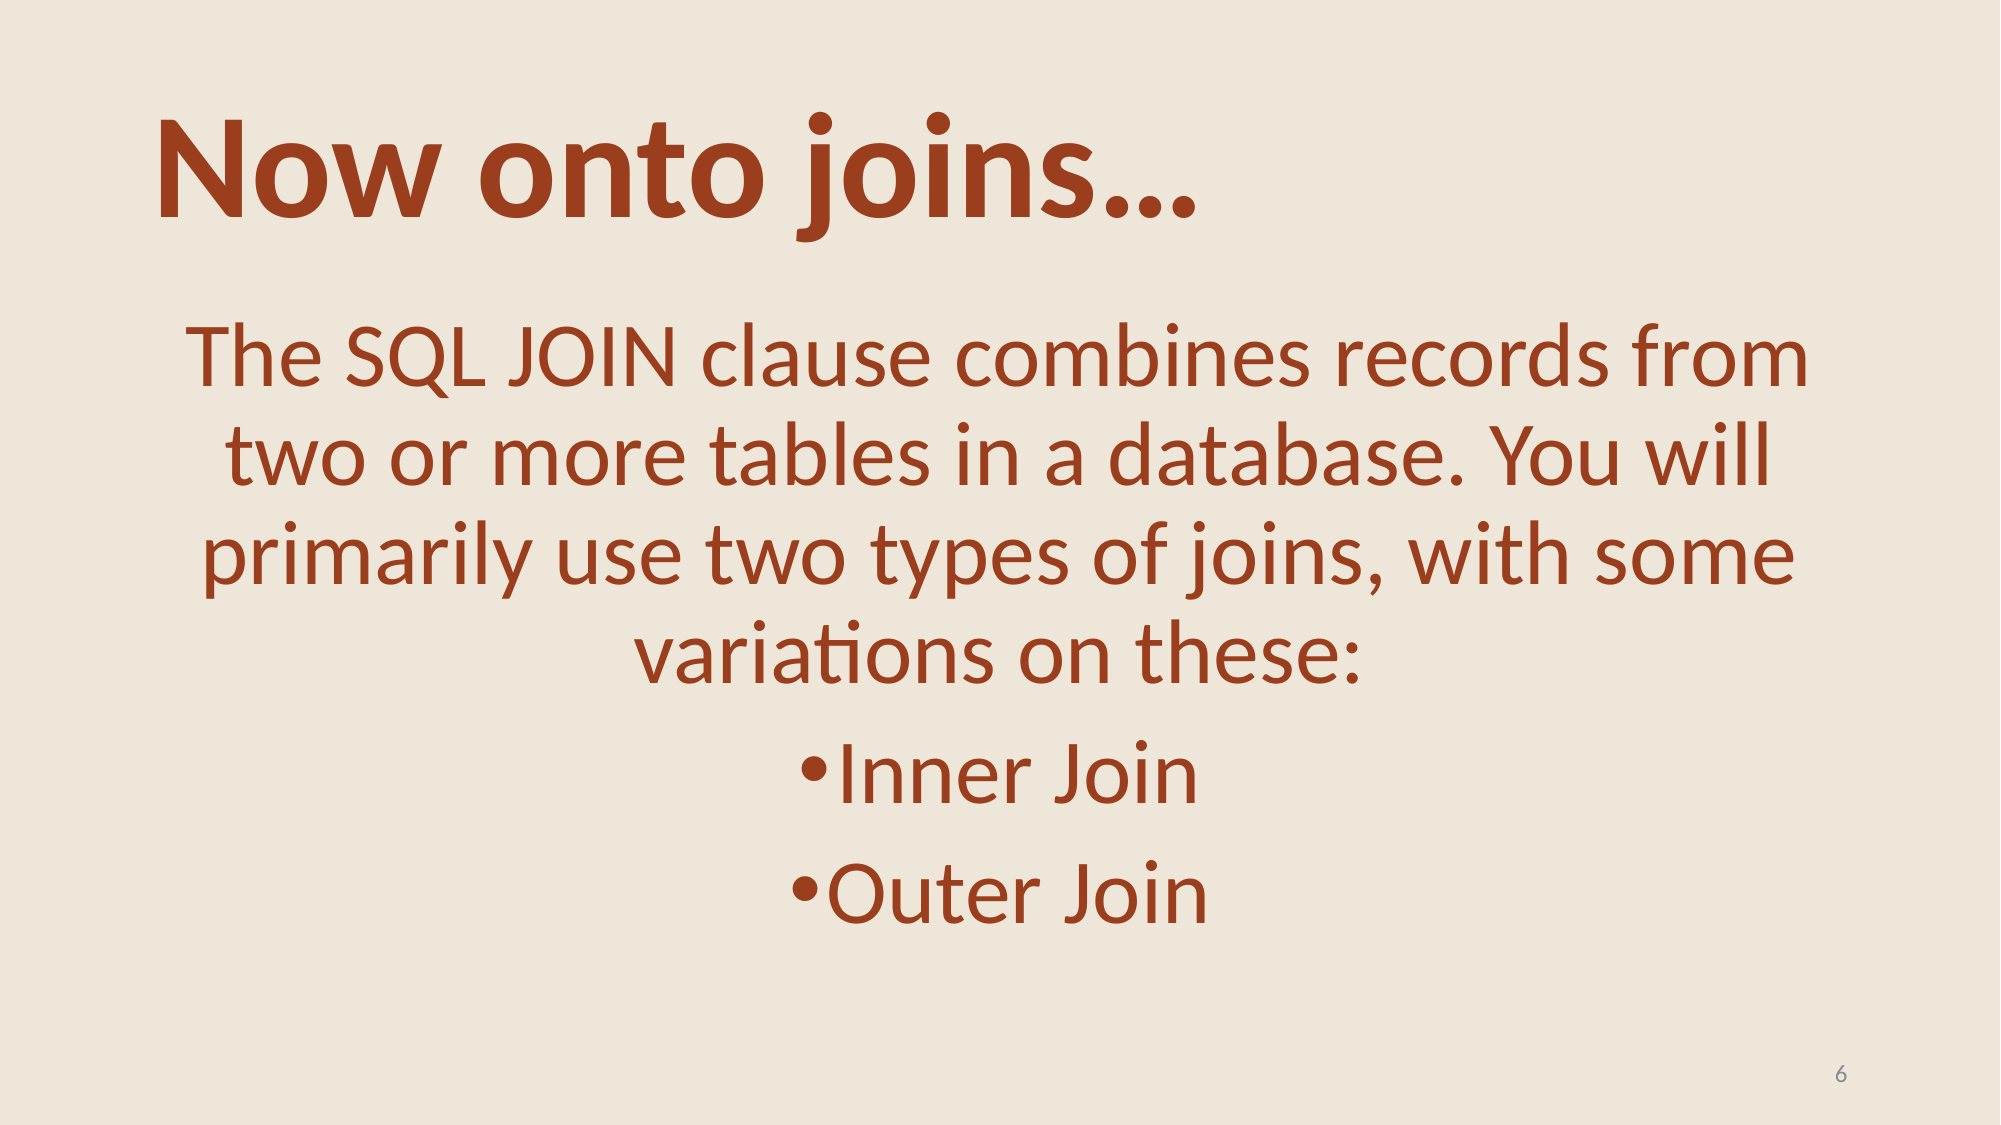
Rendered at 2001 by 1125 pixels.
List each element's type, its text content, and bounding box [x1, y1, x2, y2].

title Now onto joins… [137, 59, 1863, 278]
list The SQL JOIN clause combines records from two or more tables in a database. You will primarily use two types of joins, with some variations on these: Inner Join Outer Join [137, 299, 1863, 1014]
slide_number 6 [1412, 1042, 1863, 1103]
